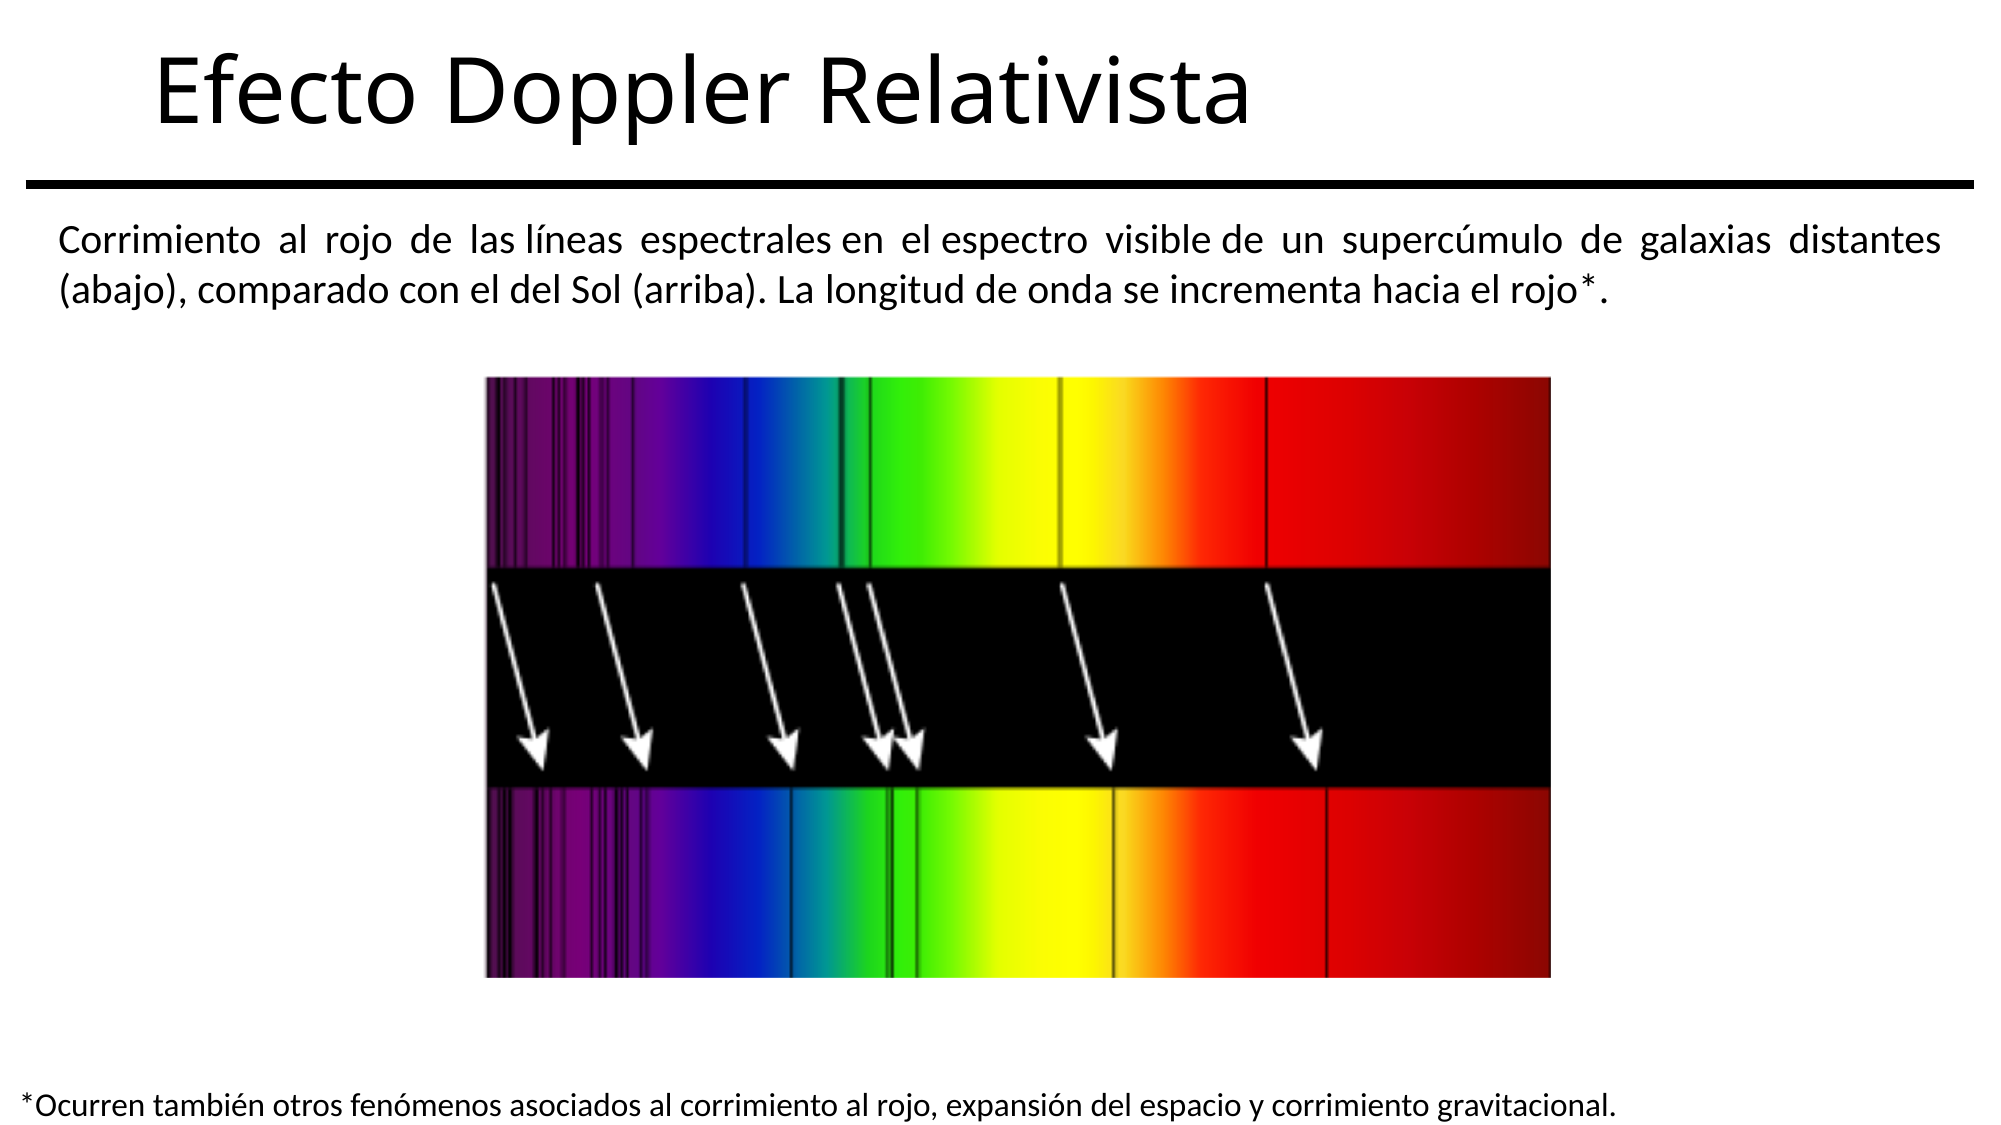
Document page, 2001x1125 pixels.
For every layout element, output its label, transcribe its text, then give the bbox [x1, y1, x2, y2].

text_box *Ocurren también otros fenómenos asociados al corrimiento al rojo, expansión del espacio y corrimiento gravitacional. [1317, 1076, 2000, 1125]
text_box Corrimiento al rojo de las líneas espectrales en el espectro visible de un supercúmulo de galaxias distantes (abajo), comparado con el del Sol (arriba). La longitud de onda se incrementa hacia el rojo*. [43, 204, 716, 319]
text_box *Ocurren también otros fenómenos asociados al corrimiento al rojo, expansión del espacio y corrimiento gravitacional. [3, 1076, 716, 1125]
title Efecto Doppler Relativista [137, 26, 1863, 161]
text_box Corrimiento al rojo de las líneas espectrales en el espectro visible de un supercúmulo de galaxias distantes (abajo), comparado con el del Sol (arriba). La longitud de onda se incrementa hacia el rojo*. [1317, 204, 1957, 319]
picture [485, 143, 1550, 1125]
